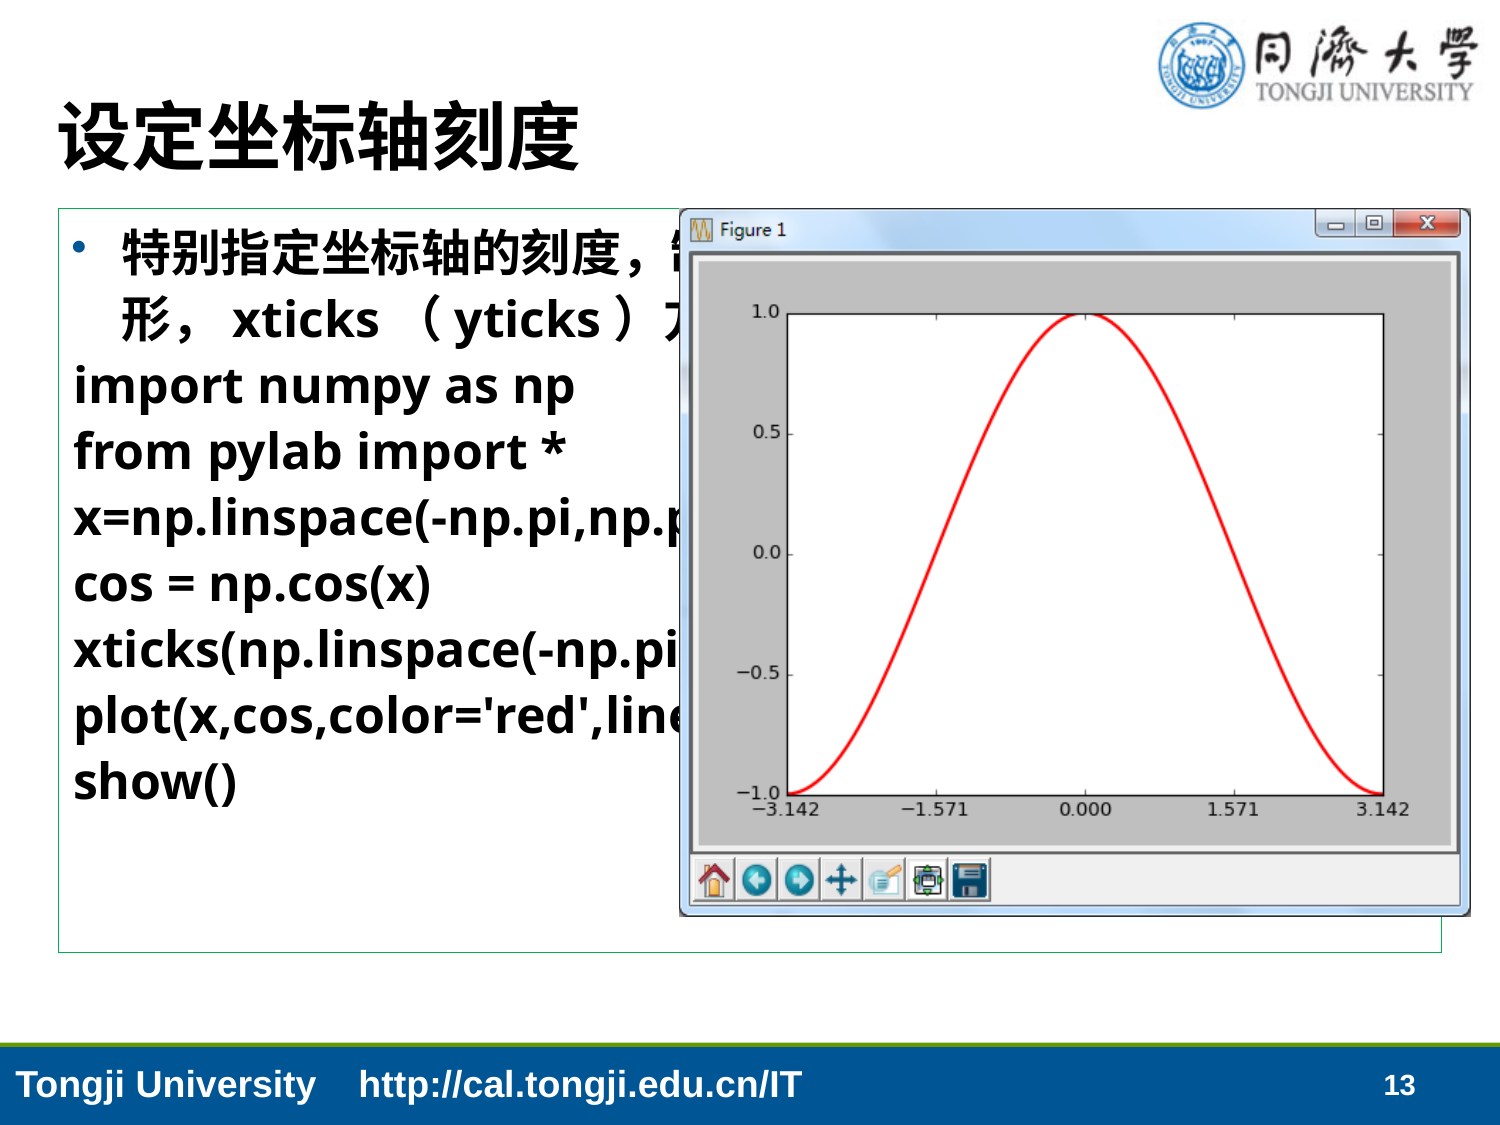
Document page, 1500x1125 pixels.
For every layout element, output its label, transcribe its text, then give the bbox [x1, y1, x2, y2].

text_box [0, 1, 1500, 75]
list 特别指定坐标轴的刻度，制作更能表达深意的图形，xticks（yticks）方法实现了该功能 import numpy as np from pylab import * x=np.linspace(-np.pi,np.pi,100) cos = np.cos(x) xticks(np.linspace(-np.pi,np.pi,5)) plot(x,cos,color='red',linewidth=2.0, linestyle='-') show() [58, 208, 1442, 953]
picture [678, 207, 1471, 918]
picture [1392, 75, 1495, 113]
title 设定坐标轴刻度 [41, 75, 1392, 190]
